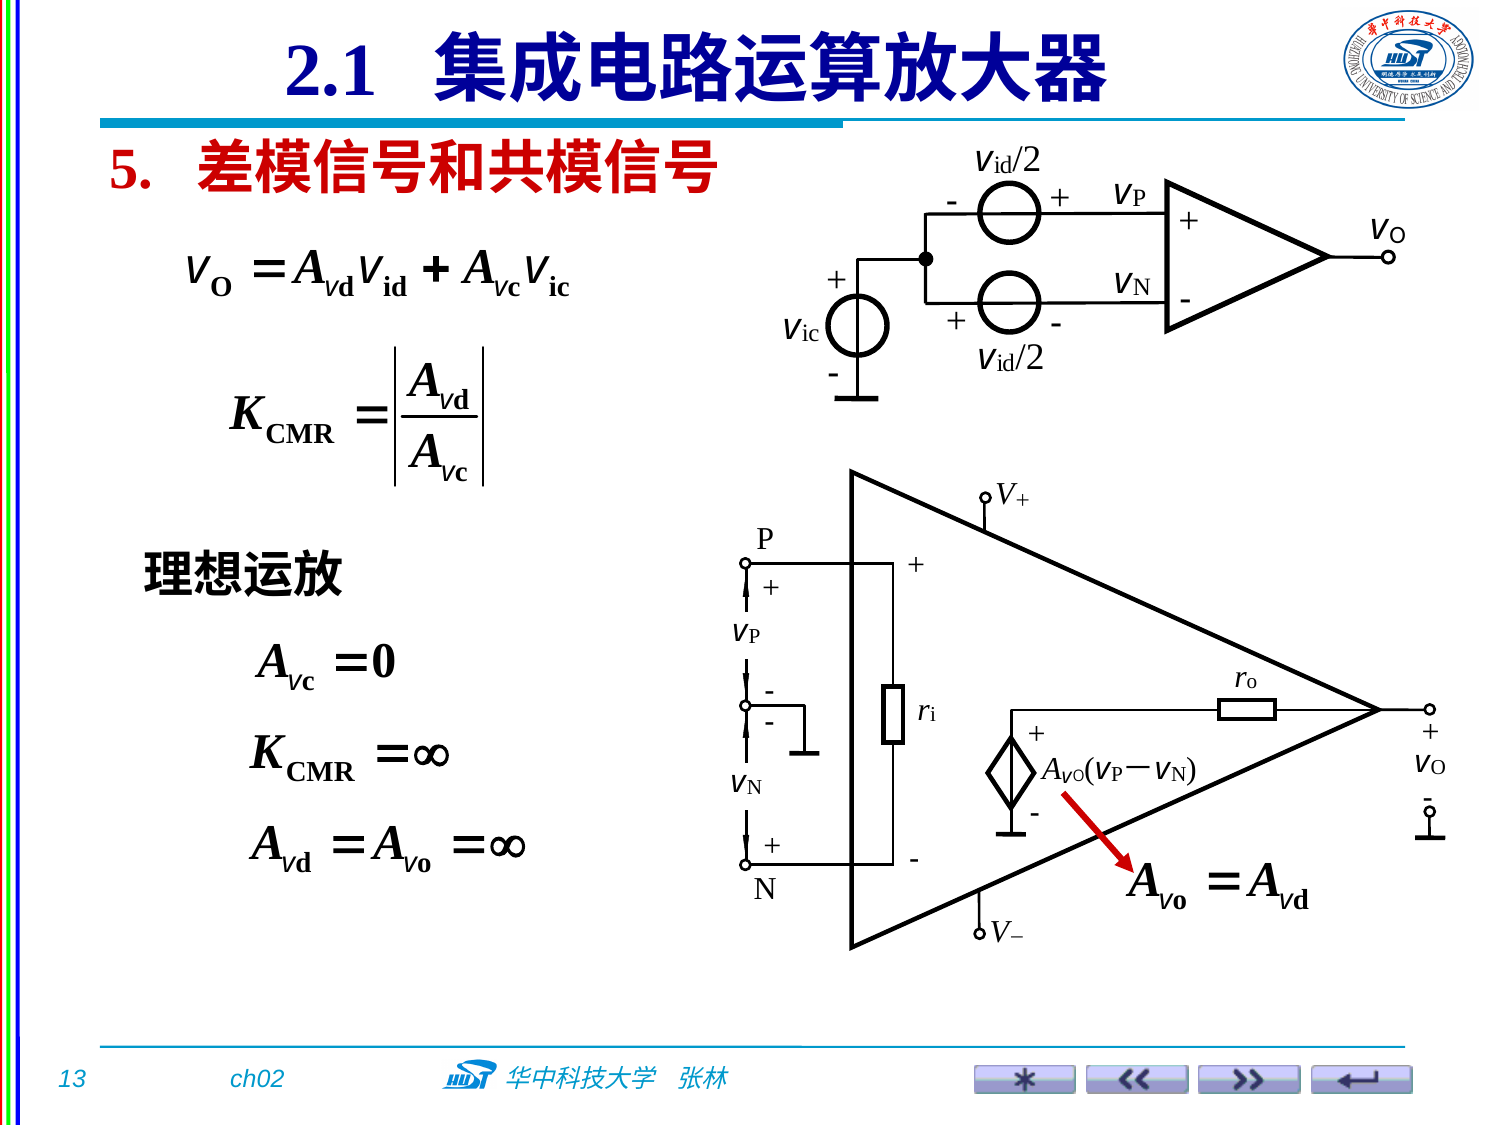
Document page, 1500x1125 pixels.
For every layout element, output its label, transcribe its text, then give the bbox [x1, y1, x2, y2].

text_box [176, 233, 582, 309]
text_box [245, 627, 405, 703]
picture [441, 1059, 497, 1089]
picture [1311, 1065, 1413, 1094]
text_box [720, 465, 1476, 971]
text_box 5. 差模信号和共模信号 [94, 122, 1087, 208]
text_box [239, 718, 457, 794]
picture [974, 1065, 1076, 1094]
text_box 理想运放 [128, 523, 495, 610]
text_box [1062, 792, 1135, 874]
picture [1198, 1065, 1301, 1094]
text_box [239, 809, 536, 885]
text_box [219, 337, 495, 497]
text_box 2.1 集成电路运算放大器 [211, 7, 1182, 111]
picture [1340, 7, 1479, 111]
picture [1086, 1065, 1189, 1094]
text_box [1116, 845, 1318, 922]
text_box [782, 136, 1442, 430]
